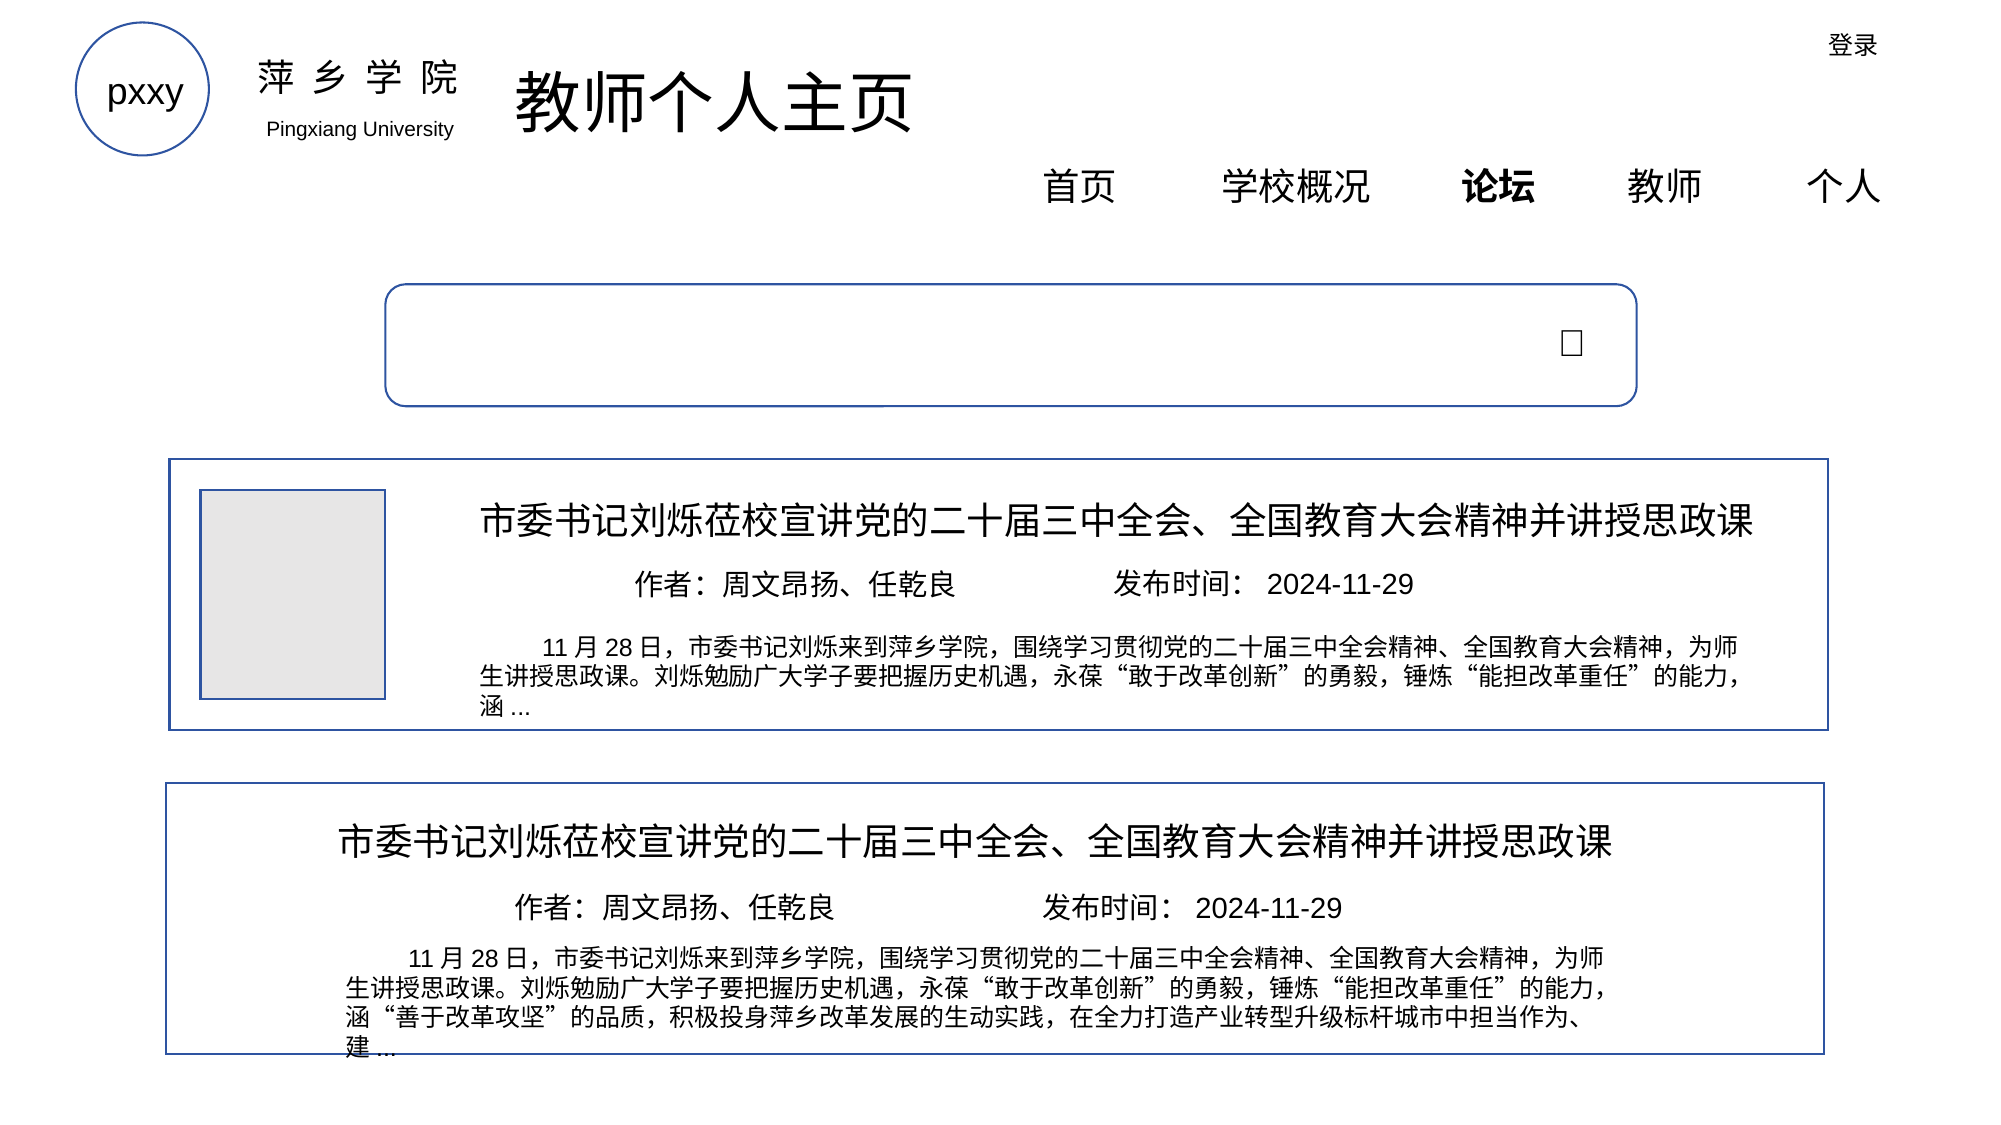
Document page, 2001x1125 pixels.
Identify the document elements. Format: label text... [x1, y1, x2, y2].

text_box 论坛 [1446, 155, 1566, 216]
text_box 作者：周文昂扬、任乾良 [619, 559, 1028, 609]
text_box 首页 [1027, 155, 1159, 216]
text_box [199, 489, 386, 700]
text_box [74, 21, 203, 157]
text_box [205, 63, 210, 115]
text_box 11月28日，市委书记刘烁来到萍乡学院，围绕学习贯彻党的二十届三中全会精神、全国教育大会精神，为师生讲授思政课。刘烁勉励广大学子要把握历史机遇，永葆“敢于改革创新”的勇毅，锤炼“能担改革重任”的能力，涵“善于改革攻坚”的品质，积极投身萍乡改革发展的生动实践，在全力打造产业转型升级标杆城市中担当作为、建... [330, 934, 1625, 1070]
text_box [384, 283, 1638, 408]
text_box 🔎 [1543, 311, 1637, 379]
text_box 作者：周文昂扬、任乾良 [499, 881, 907, 932]
text_box pxxy [92, 59, 205, 119]
text_box 市委书记刘烁莅校宣讲党的二十届三中全会、全国教育大会精神并讲授思政课 [322, 810, 1637, 884]
text_box 学校概况 [1206, 155, 1399, 216]
text_box 市委书记刘烁莅校宣讲党的二十届三中全会、全国教育大会精神并讲授思政课 [464, 489, 1779, 563]
text_box 教师个人主页 [499, 52, 1167, 148]
text_box 萍 乡 学 院 [242, 46, 950, 107]
text_box 教师 [1612, 155, 1745, 216]
text_box Pingxiang University [251, 107, 499, 148]
text_box [165, 782, 1825, 1055]
text_box 登录 [1813, 22, 1943, 68]
text_box 个人 [1792, 155, 1924, 216]
text_box 发布时间：2024-11-29 [1027, 881, 1435, 932]
text_box [168, 458, 1829, 731]
text_box 11月28日，市委书记刘烁来到萍乡学院，围绕学习贯彻党的二十届三中全会精神、全国教育大会精神，为师生讲授思政课。刘烁勉励广大学子要把握历史机遇，永葆“敢于改革创新”的勇毅，锤炼“能担改革重任”的能力，涵... [464, 623, 1759, 729]
text_box 发布时间：2024-11-29 [1098, 557, 1507, 608]
